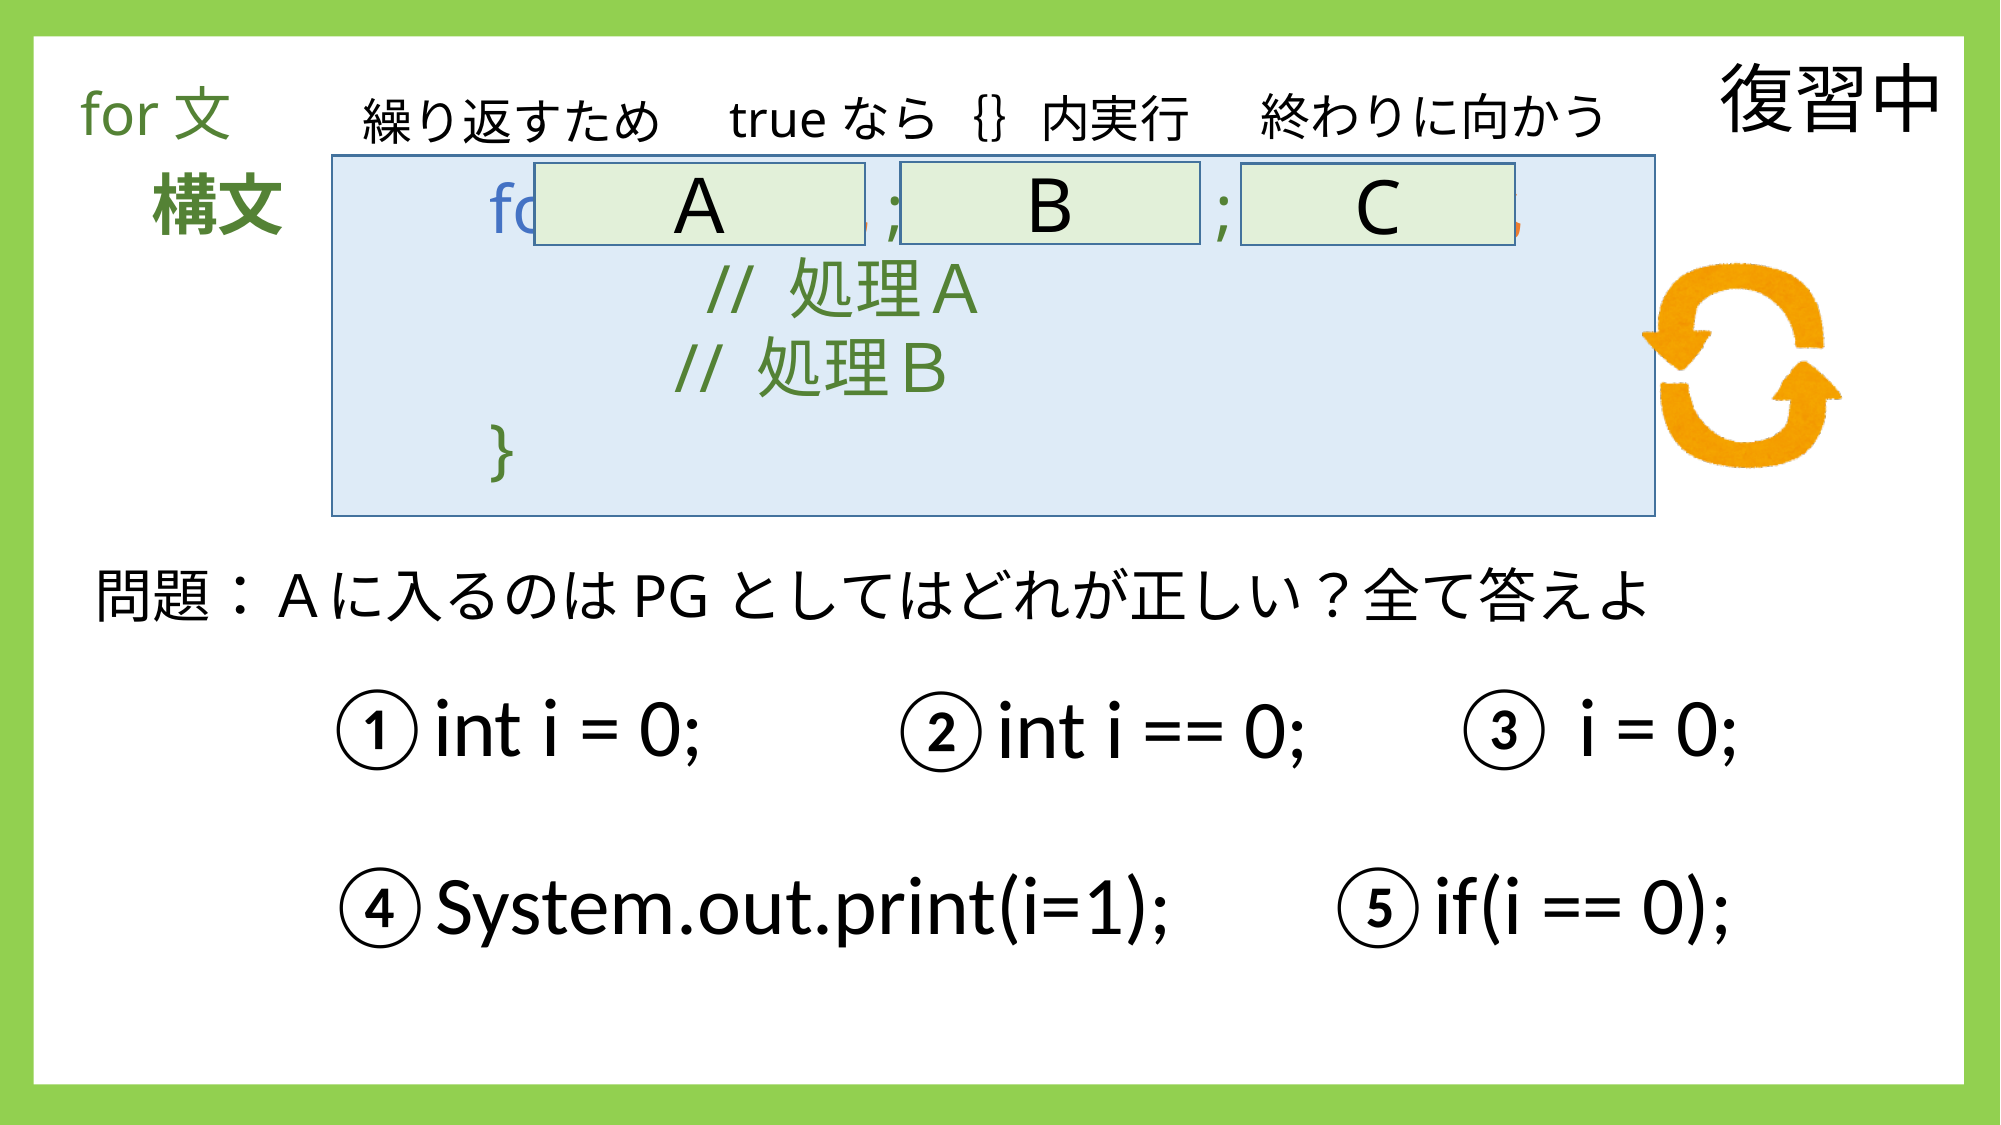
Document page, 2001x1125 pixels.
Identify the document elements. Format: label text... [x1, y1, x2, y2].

text_box 繰り返すため [347, 82, 677, 158]
text_box 終わりに向かう [1245, 78, 1625, 154]
text_box 値の初期化; [522, 159, 917, 254]
text_box 問題：Ａに入るのはPGとしてはどれが正しい？全て答えよ [79, 552, 1669, 637]
text_box 復習中 [1704, 44, 1960, 150]
text_box ②int i == 0; [871, 667, 1325, 783]
text_box trueなら｛｝内実行 [715, 79, 1205, 155]
text_box 構文 [136, 155, 300, 251]
text_box ①int i = 0; [307, 665, 720, 781]
text_box 継続条件; [917, 159, 1266, 255]
text_box C [1240, 162, 1516, 246]
text_box 値の変化 [1241, 160, 1538, 256]
text_box for( ){ // 処理Ａ // 処理Ｂ } [475, 159, 1507, 494]
text_box Ａ [533, 162, 866, 246]
text_box [331, 154, 1656, 517]
text_box ④System.out.print(i=1); [310, 843, 1188, 959]
text_box B [899, 161, 1201, 245]
text_box for文 [65, 69, 247, 155]
picture [1630, 251, 1854, 480]
text_box ⑤if(i == 0); [1308, 843, 1748, 959]
text_box ③ i = 0; [1434, 665, 1756, 781]
